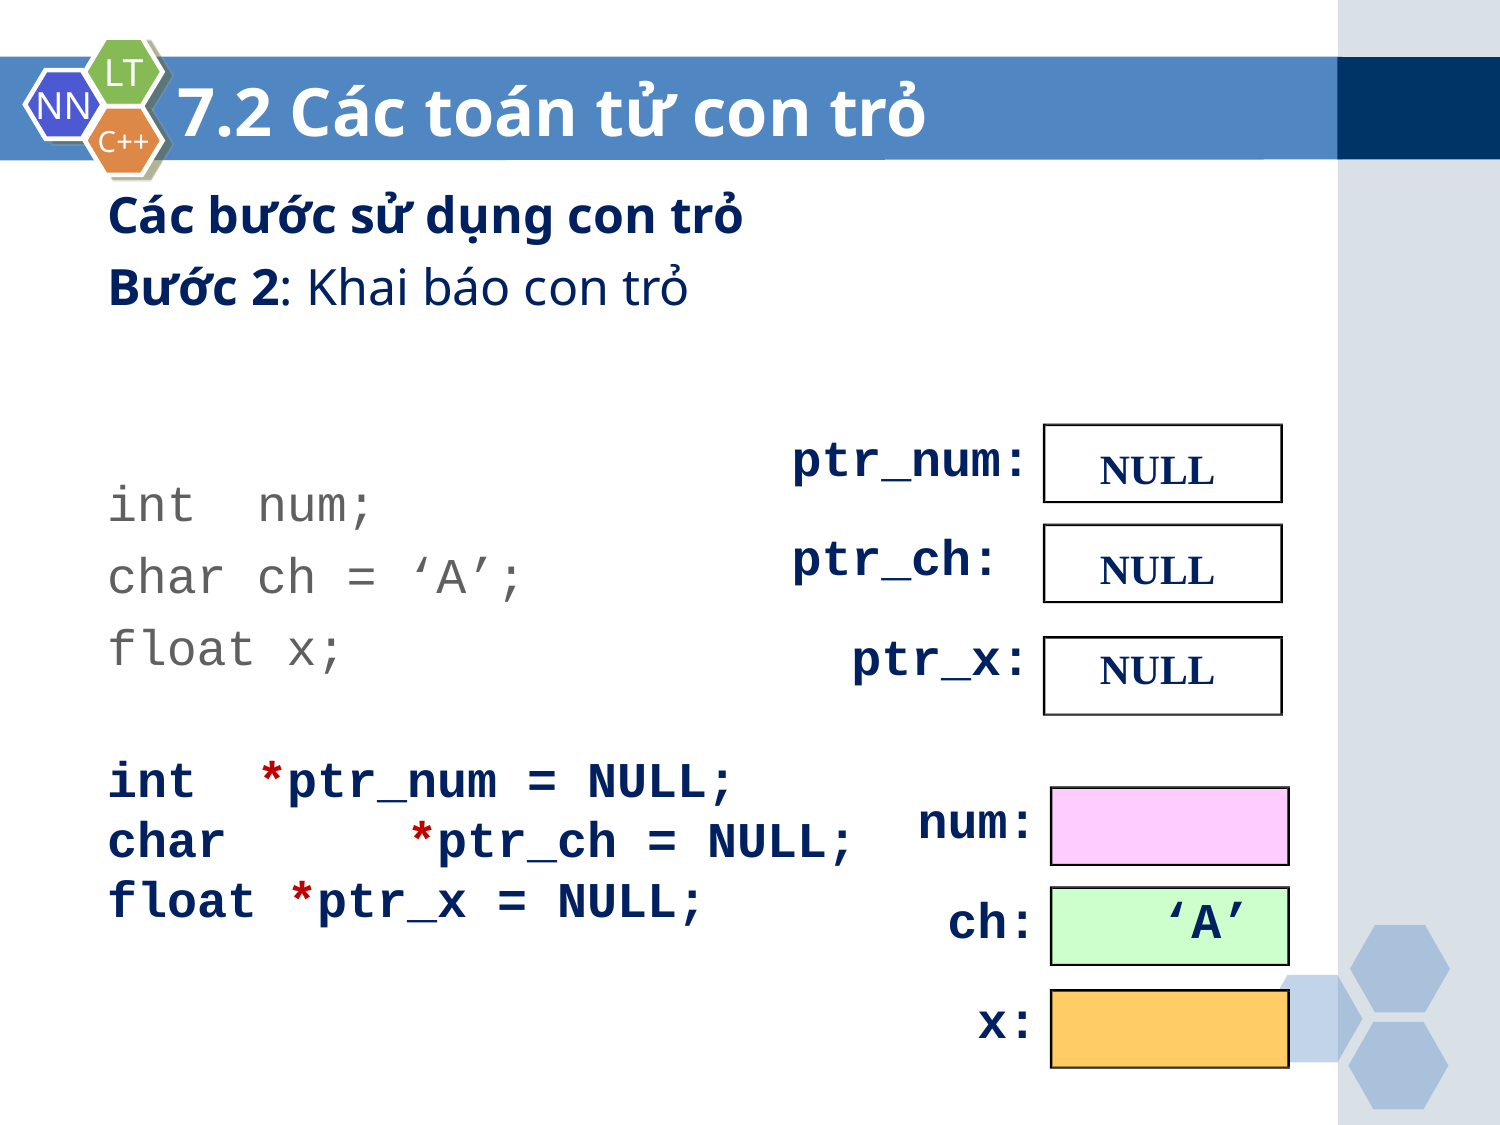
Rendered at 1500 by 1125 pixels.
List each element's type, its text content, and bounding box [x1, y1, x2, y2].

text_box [1049, 988, 1291, 1069]
text_box NULL [1096, 641, 1217, 694]
text_box [1042, 636, 1283, 716]
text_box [1049, 786, 1291, 867]
text_box [1042, 523, 1283, 604]
text_box NULL [1096, 441, 1217, 493]
text_box 7.2 Các toán tử con trỏ [162, 62, 1500, 155]
text_box ptr_num: ptr_ch: ptr_x: [787, 424, 1032, 686]
text_box num: ch: x: [913, 786, 1039, 1049]
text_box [1049, 886, 1291, 967]
text_box [1042, 423, 1283, 504]
text_box NULL [1096, 541, 1217, 594]
text_box Các bước sử dụng con trỏ Bước 2: Khai báo con trỏ int num; char ch = ‘A’; float x; int *ptr_num = NULL; char *ptr_ch = NULL; float *ptr_x = NULL; [105, 169, 1425, 1000]
